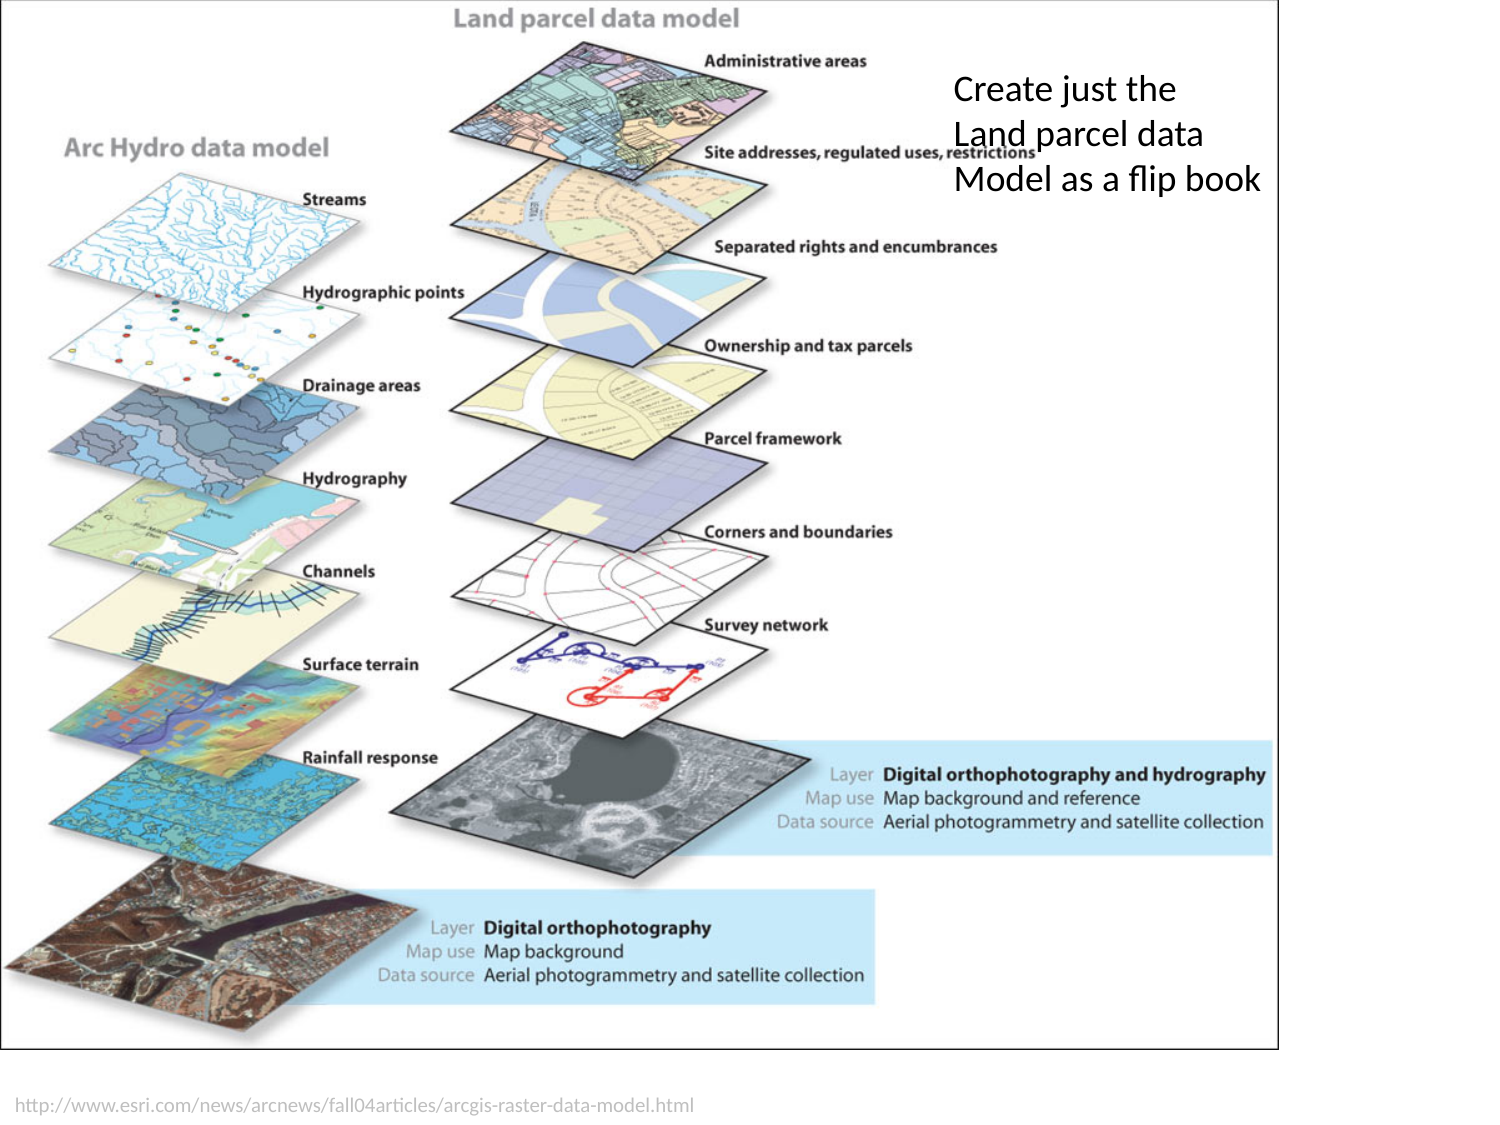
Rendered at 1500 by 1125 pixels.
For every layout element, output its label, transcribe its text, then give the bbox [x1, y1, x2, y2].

text_box http://www.esri.com/news/arcnews/fall04articles/arcgis-raster-data-model.html [0, 1084, 750, 1125]
picture [0, 0, 1279, 1051]
